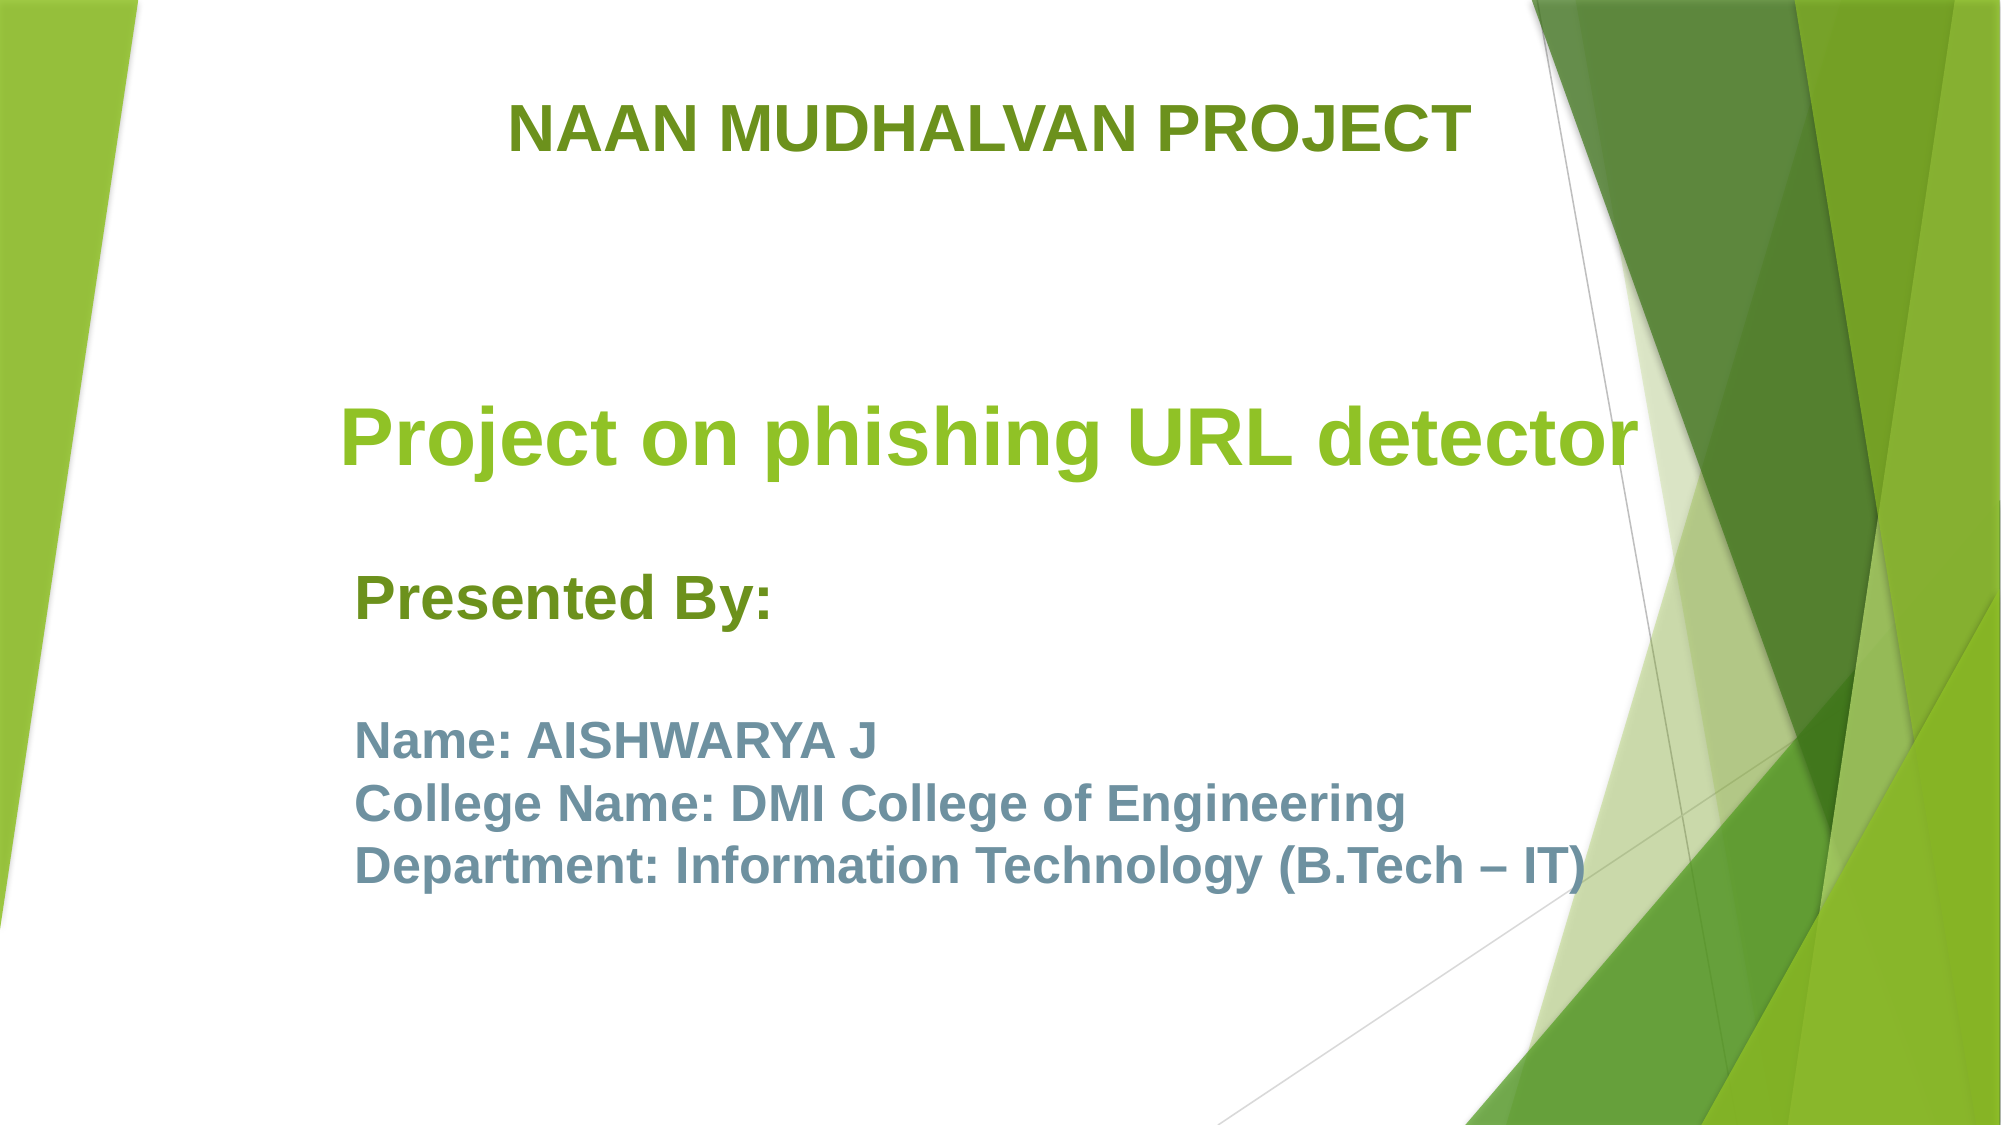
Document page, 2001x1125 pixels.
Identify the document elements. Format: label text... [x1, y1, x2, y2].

title Project on phishing URL detector [239, 328, 1740, 490]
text_box Presented By: Name: AISHWARYA J College Name: DMI College of Engineering Department: Information Technology (B.Tech – IT) [339, 549, 1660, 902]
text_box NAAN MUDHALVAN PROJECT [0, 77, 2000, 173]
